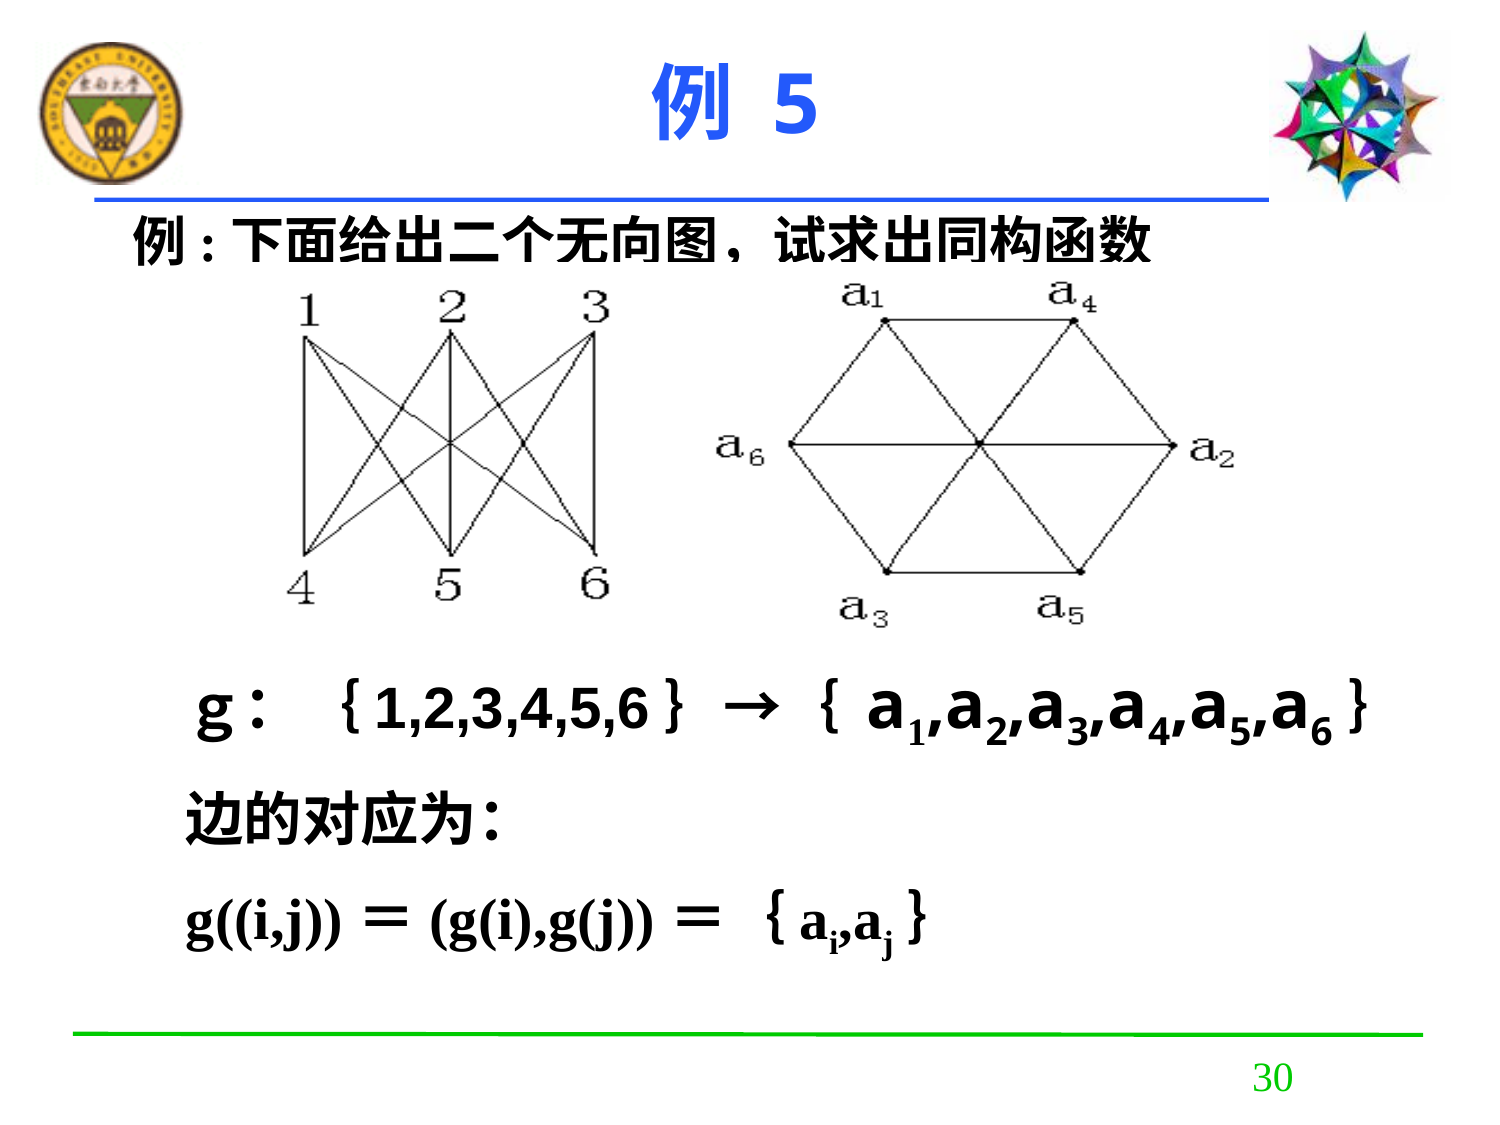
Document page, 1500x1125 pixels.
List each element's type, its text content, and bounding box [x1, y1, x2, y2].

title 例 5 [192, 54, 1278, 147]
list 例:下面给出二个无向图，试求出同构函数 [117, 200, 1393, 985]
picture [1269, 30, 1451, 202]
picture [224, 262, 1288, 638]
text_box ｇ：｛1,2,3,4,5,6｝→｛ a1,a2,a3,a4,a5,a6｝ 边的对应为： g((i,j))＝(g(i),g(j))＝｛ai,aj｝ [171, 654, 1436, 969]
picture [29, 42, 207, 185]
